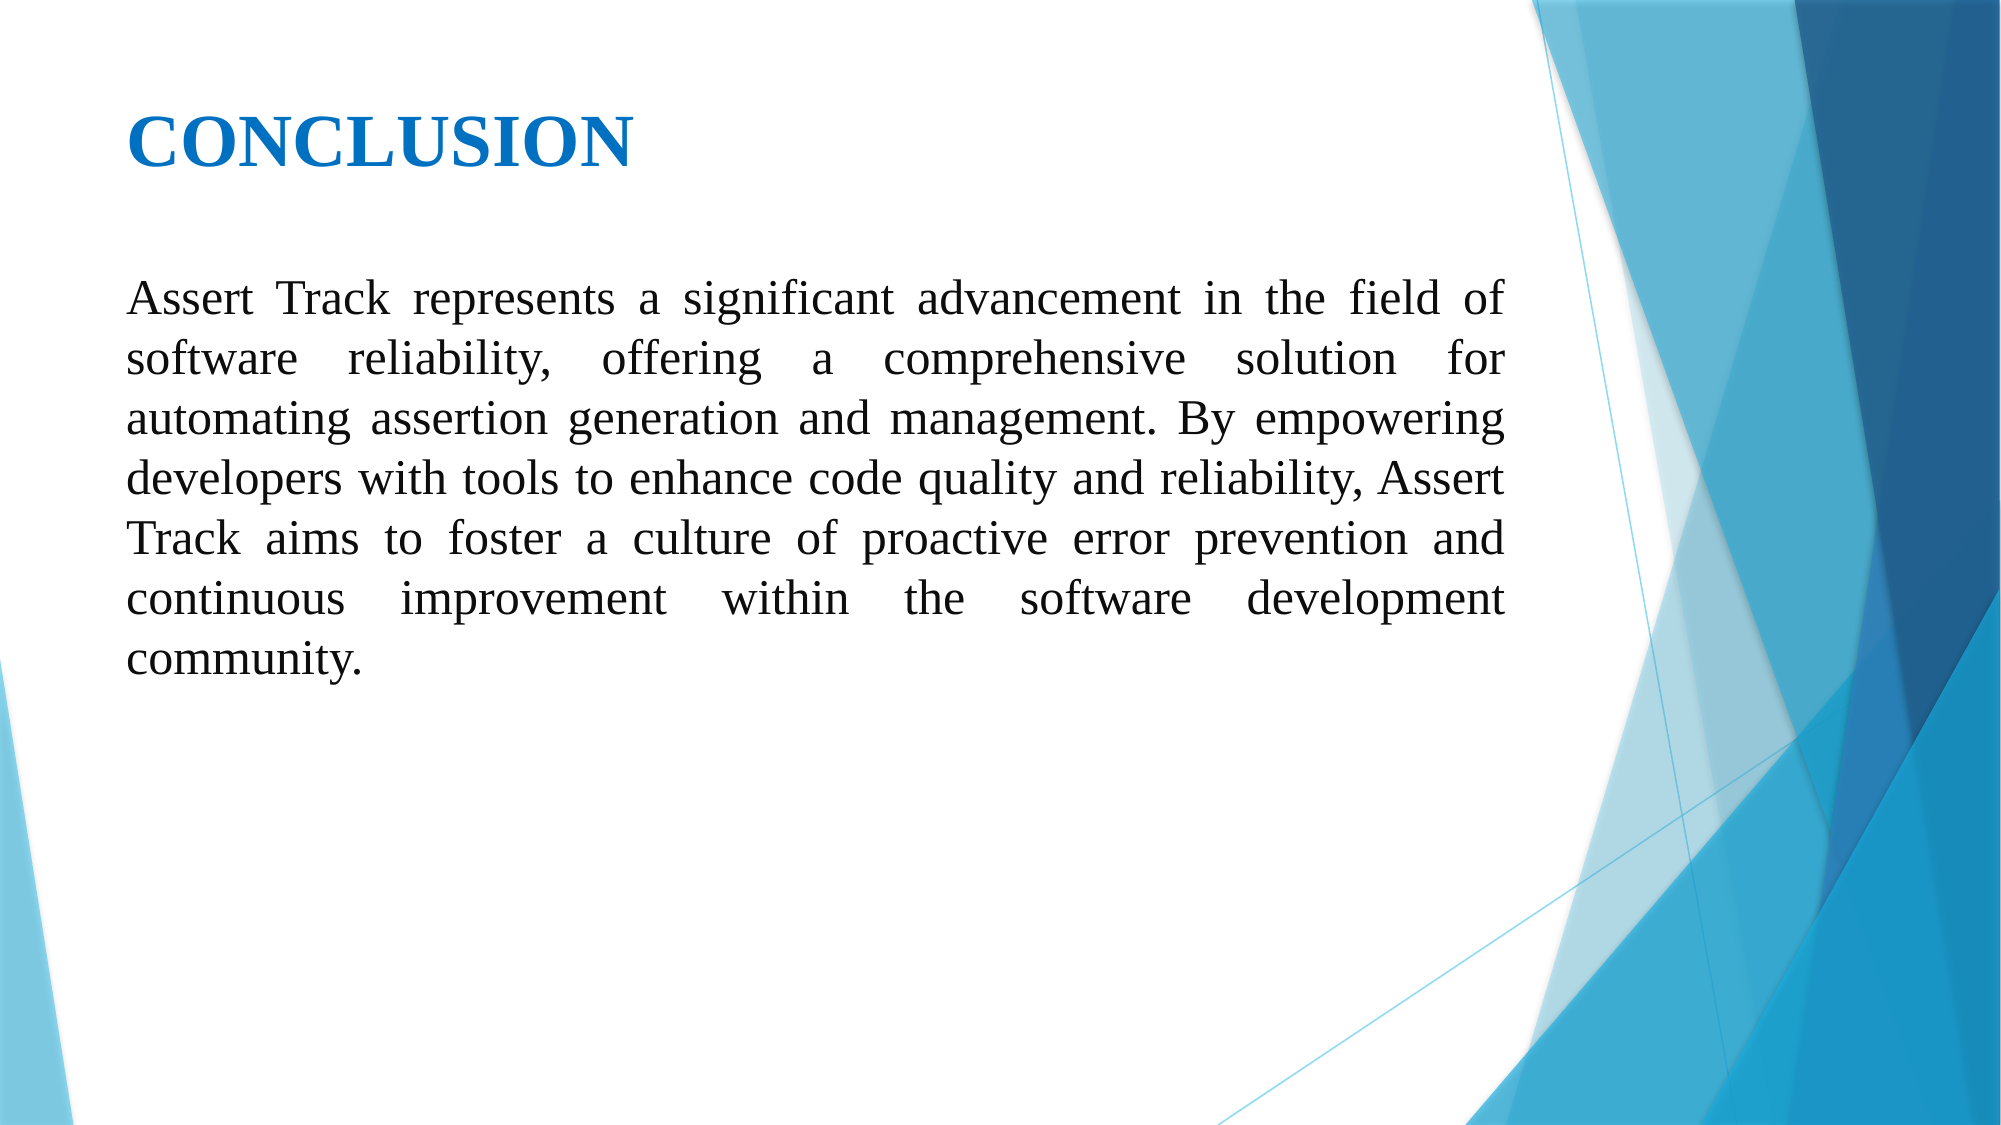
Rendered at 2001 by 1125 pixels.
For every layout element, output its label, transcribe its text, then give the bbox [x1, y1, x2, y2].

title CONCLUSION [111, 83, 1522, 239]
list Assert Track represents a significant advancement in the field of software reliability, offering a comprehensive solution for automating assertion generation and management. By empowering developers with tools to enhance code quality and reliability, Assert Track aims to foster a culture of proactive error prevention and continuous improvement within the software development community. [111, 257, 1522, 1061]
